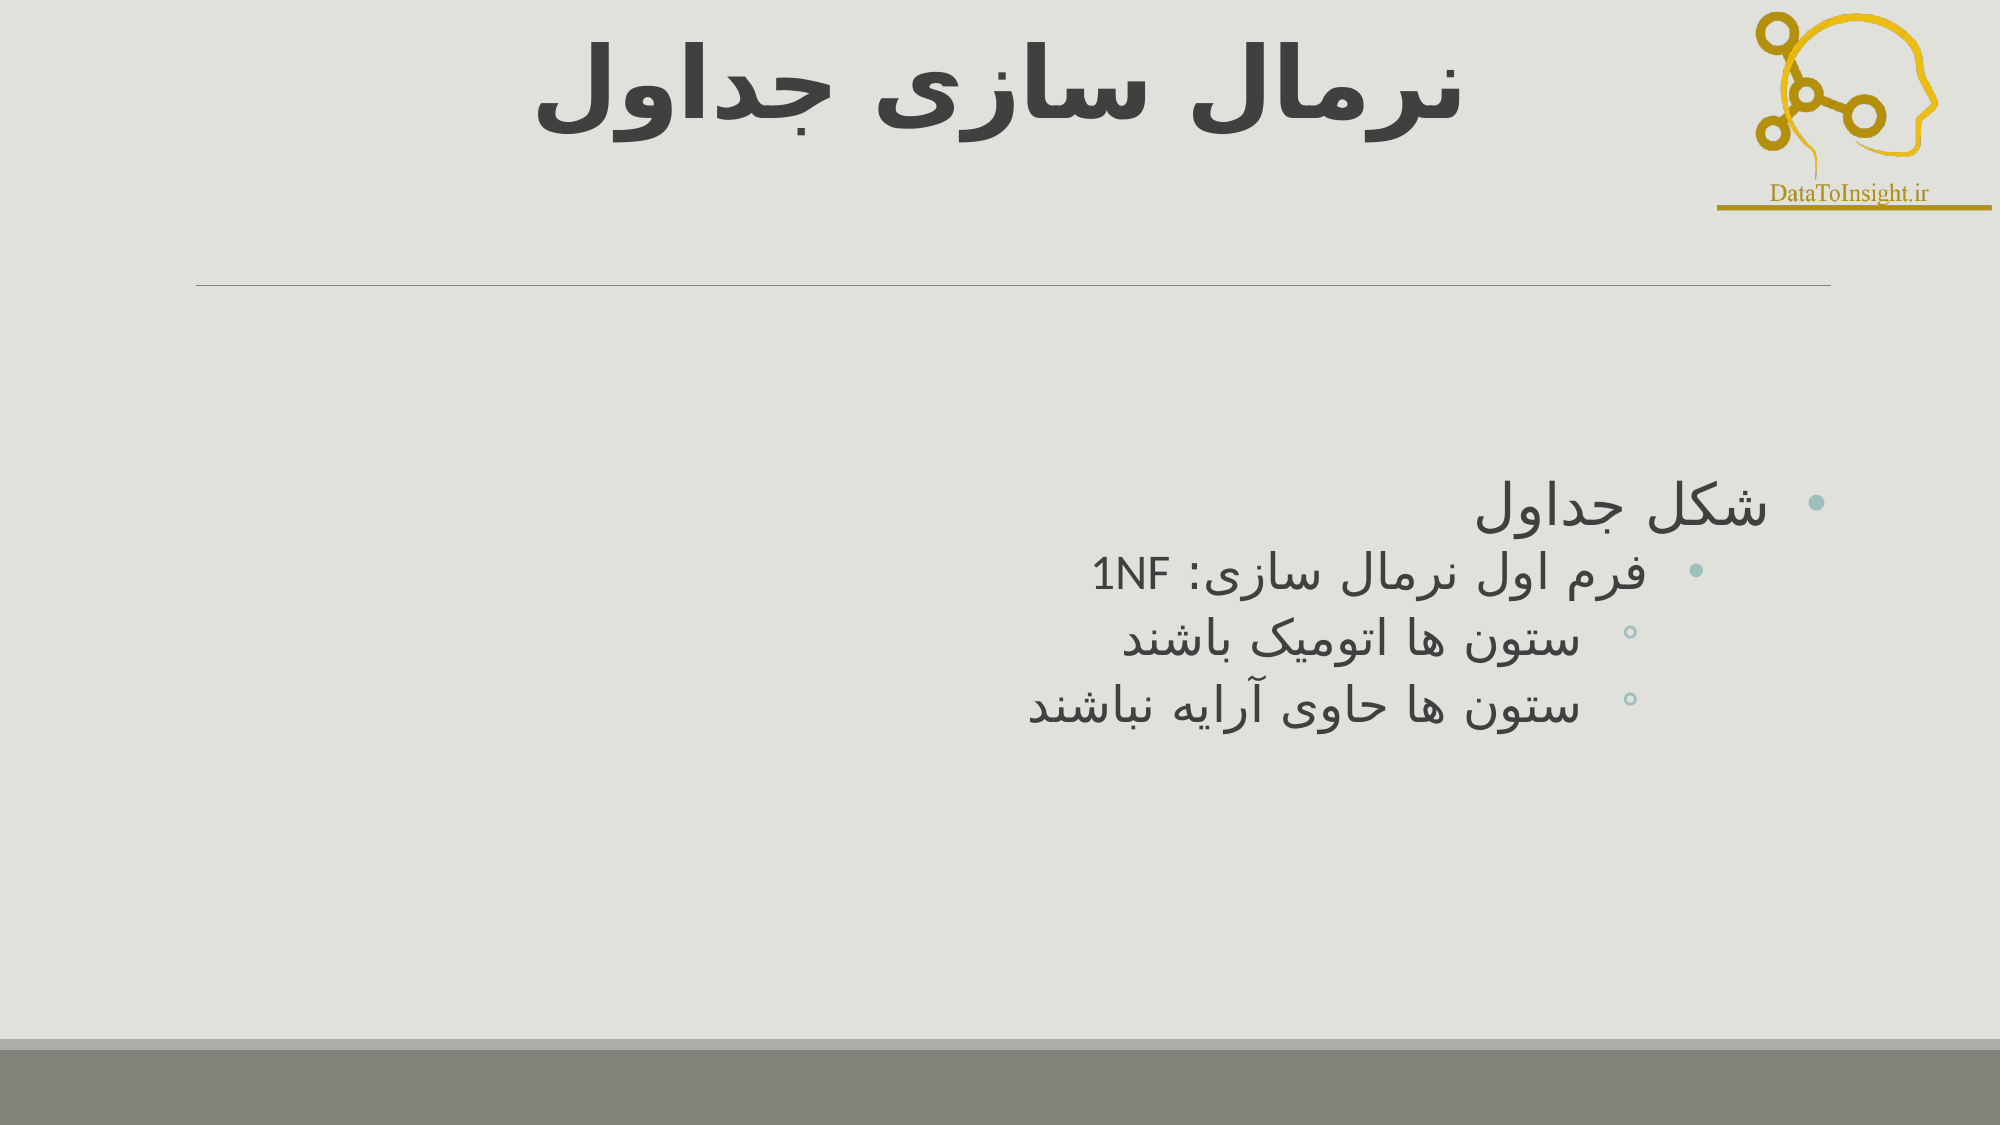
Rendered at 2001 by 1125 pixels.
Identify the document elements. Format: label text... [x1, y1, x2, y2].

picture [1708, 0, 2000, 221]
list شکل جداول فرم اول نرمال سازی: 1NF ستون ها اتومیک باشند ستون ها حاوی آرایه نباشند [196, 302, 1827, 906]
title نرمال سازی جداول [0, 0, 1707, 176]
